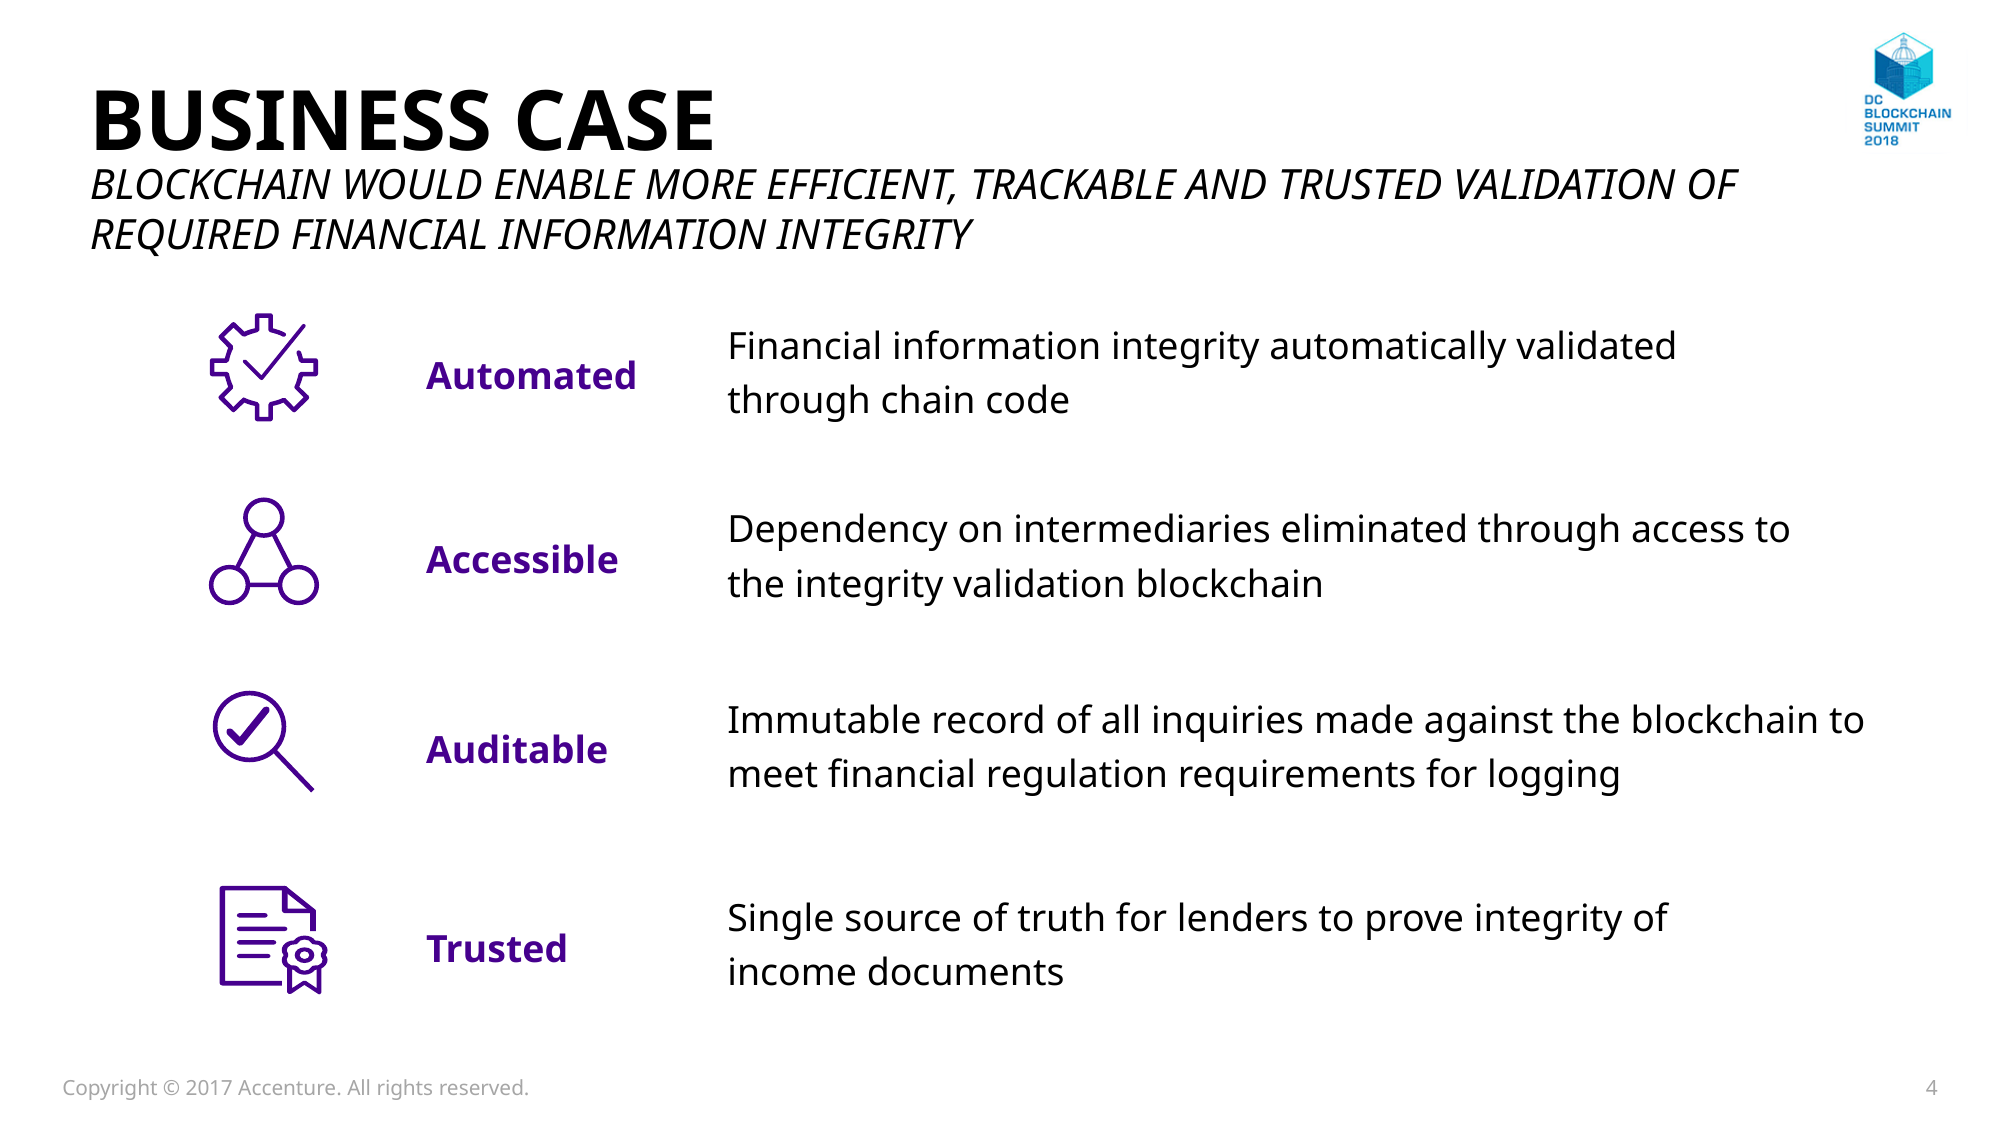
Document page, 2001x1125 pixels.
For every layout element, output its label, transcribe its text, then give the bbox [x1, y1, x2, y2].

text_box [208, 497, 320, 606]
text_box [209, 313, 318, 422]
text_box Blockchain would enable more efficient, trackable and trusted validation of required financial information integrity [75, 149, 1951, 298]
footer Copyright © 2017 Accenture. All rights reserved. [62, 1069, 1000, 1104]
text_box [219, 885, 329, 995]
slide_number 4 [1887, 1069, 1938, 1104]
text_box Financial information integrity automatically validated through chain code [712, 305, 1808, 428]
text_box Immutable record of all inquiries made against the blockchain to meet financial regulation requirements for logging [712, 679, 1888, 803]
picture [1845, 31, 1968, 154]
text_box Trusted [411, 908, 712, 977]
text_box Automated [411, 335, 712, 405]
text_box Dependency on intermediaries eliminated through access to the integrity validation blockchain [712, 489, 1808, 612]
text_box Accessible [411, 519, 712, 589]
text_box Auditable [411, 710, 712, 779]
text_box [215, 693, 313, 791]
text_box Single source of truth for lenders to prove integrity of income documents [712, 877, 1808, 1001]
text_box Business case [75, 59, 1204, 149]
